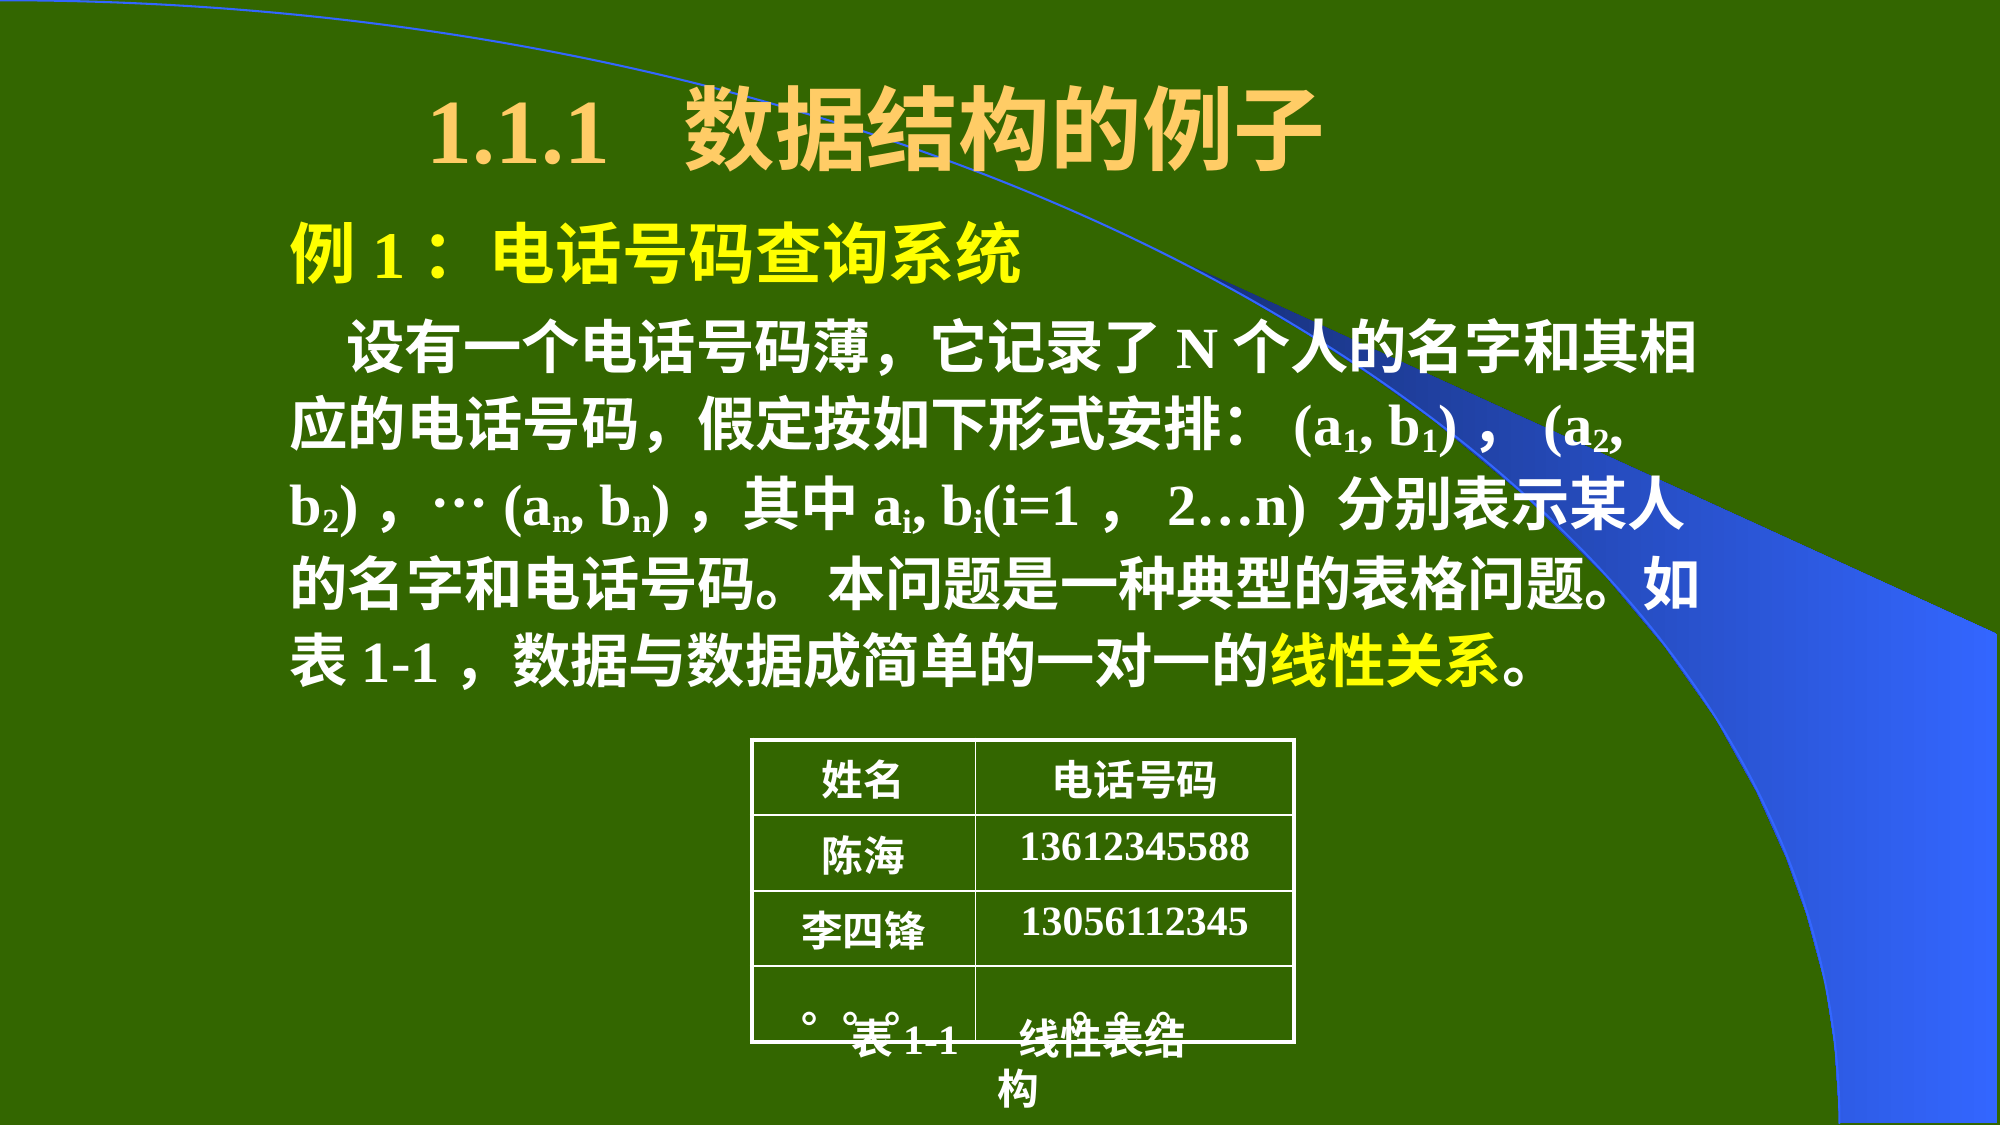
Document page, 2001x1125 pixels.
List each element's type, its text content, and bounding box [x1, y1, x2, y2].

title 1.1.1 数据结构的例子 [362, 66, 1391, 187]
list [150, 324, 984, 1000]
table_header 姓名 [754, 742, 975, 814]
table_cell 13612345588 [976, 816, 1292, 890]
table_header 电话号码 [976, 742, 1292, 814]
table_cell 。。。 [754, 967, 975, 1040]
table_cell 。。。 [976, 967, 1292, 1040]
text_box 表1-1 线性表结构 [824, 1031, 1213, 1094]
table_cell 陈海 [754, 816, 975, 890]
text_box 例1：电话号码查询系统 设有一个电话号码薄，它记录了N个人的名字和其相应的电话号码，假定按如下形式安排：(a1, b1)，(a2, b2)，…(an, bn)，其中ai, bi(i=1，2…n) 分别表示某人的名字和电话号码。 本问题是一种典型的表格问题。如表1-1，数据与数据成简单的一对一的线性关系。 [274, 196, 1721, 693]
table_cell 13056112345 [976, 892, 1292, 965]
table_cell 李四锋 [754, 892, 975, 965]
